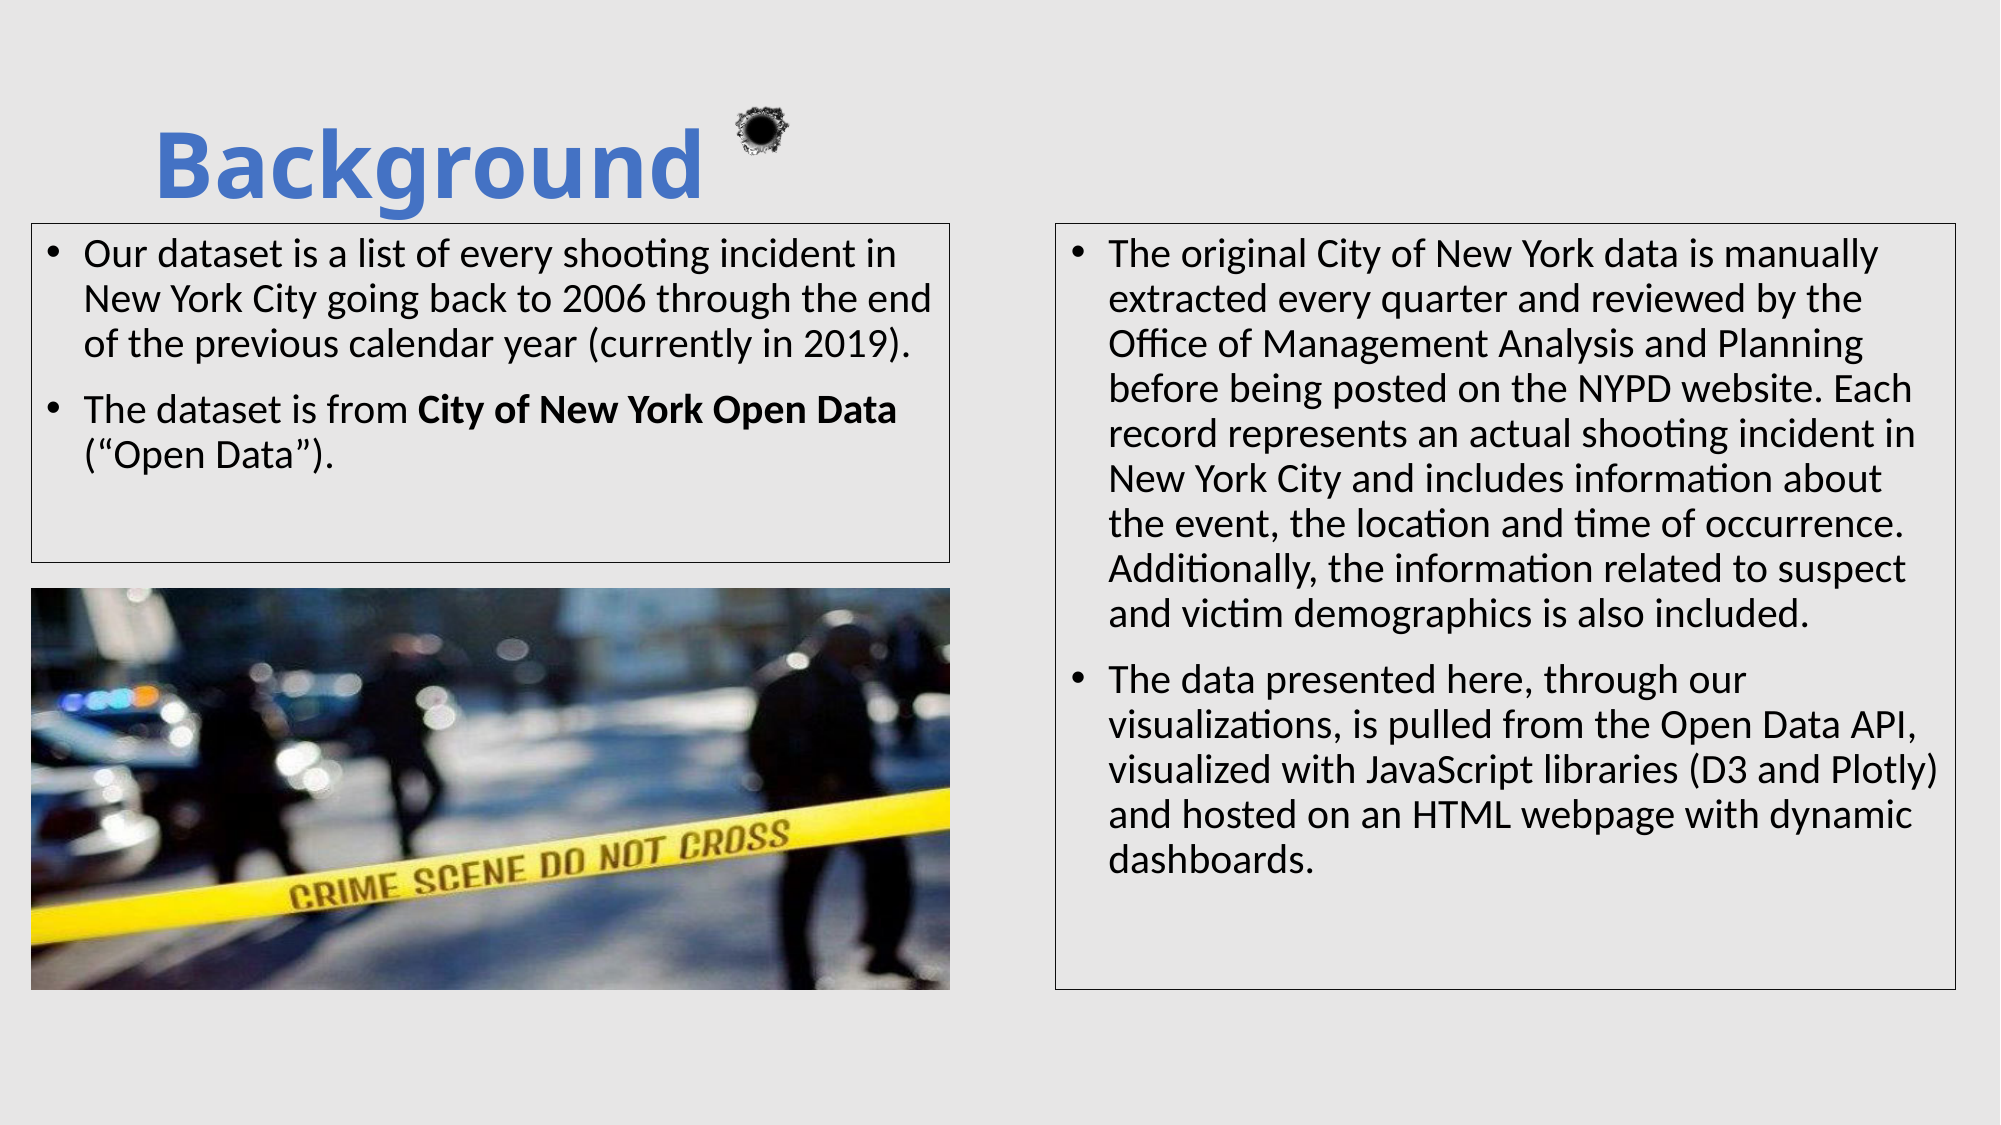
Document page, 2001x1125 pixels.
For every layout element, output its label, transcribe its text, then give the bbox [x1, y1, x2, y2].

title Background [137, 59, 1863, 278]
picture [31, 588, 950, 990]
picture [731, 98, 794, 161]
list Our dataset is a list of every shooting incident in New York City going back to 2006 through the end of the previous calendar year (currently in 2019). The dataset is from City of New York Open Data (“Open Data”). [31, 223, 950, 563]
text_box The original City of New York data is manually extracted every quarter and reviewed by the Office of Management Analysis and Planning before being posted on the NYPD website. Each record represents an actual shooting incident in New York City and includes information about the event, the location and time of occurrence. Additionally, the information related to suspect and victim demographics is also included. The data presented here, through our visualizations, is pulled from the Open Data API, visualized with JavaScript libraries (D3 and Plotly) and hosted on an HTML webpage with dynamic dashboards. [1055, 223, 1956, 990]
